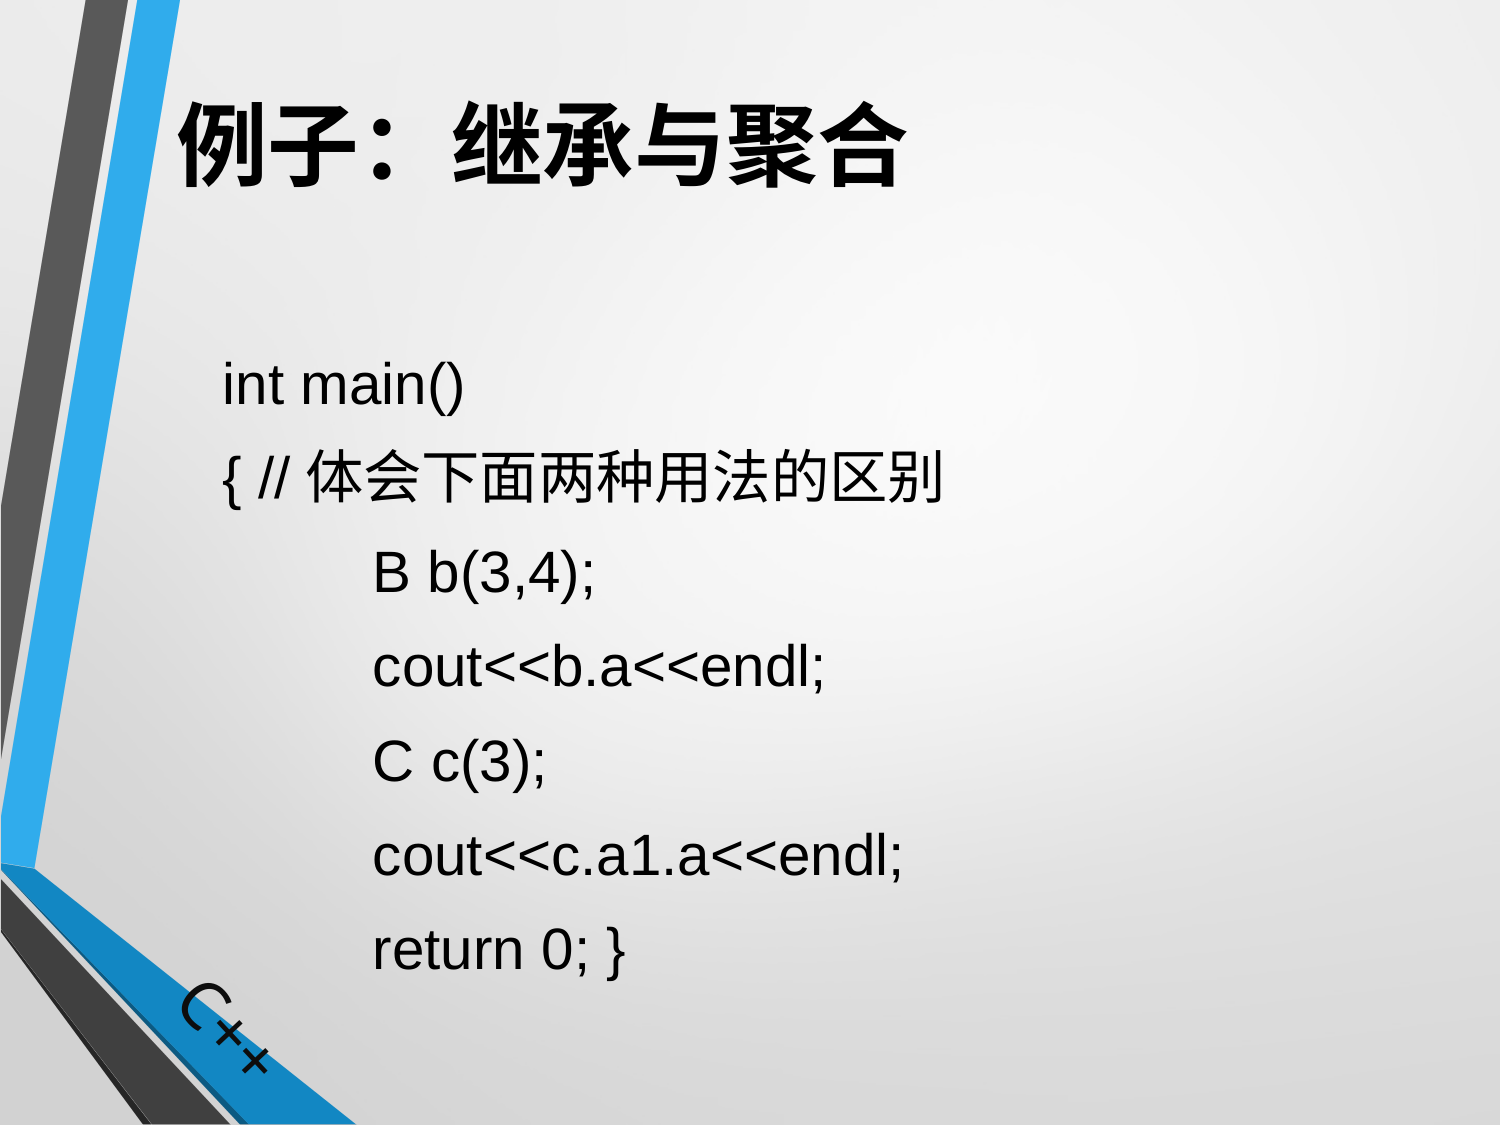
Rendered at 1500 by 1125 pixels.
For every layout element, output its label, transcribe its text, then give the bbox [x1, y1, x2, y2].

list int main() { //体会下面两种用法的区别 B b(3,4); cout<<b.a<<endl; C c(3); cout<<c.a1.a<<endl; return 0; } [161, 275, 1425, 1053]
title 例子：继承与聚合 [161, 43, 1425, 242]
picture [0, 0, 358, 1125]
